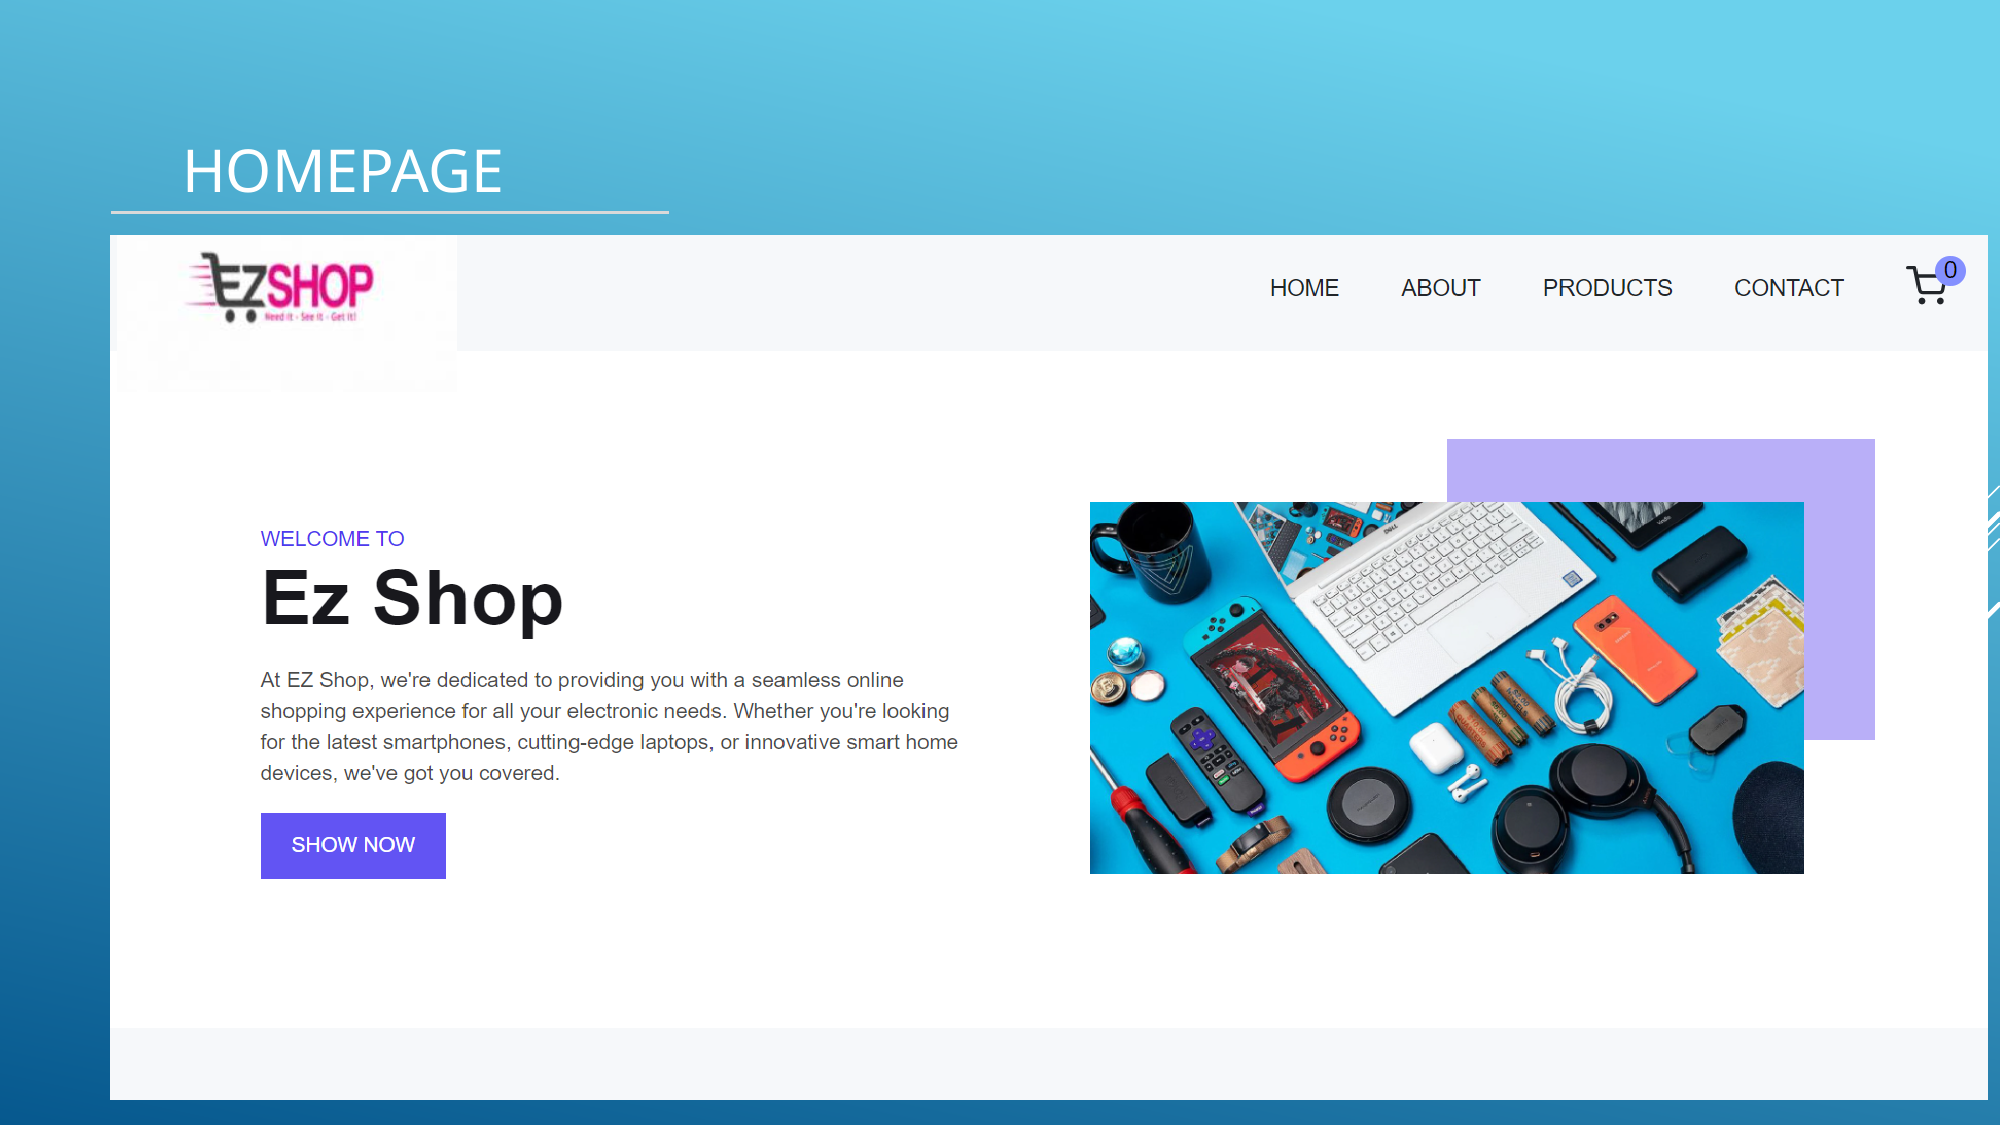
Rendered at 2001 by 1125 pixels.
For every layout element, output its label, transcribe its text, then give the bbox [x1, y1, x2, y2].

title Homepage [167, 82, 928, 213]
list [110, 235, 1988, 1101]
